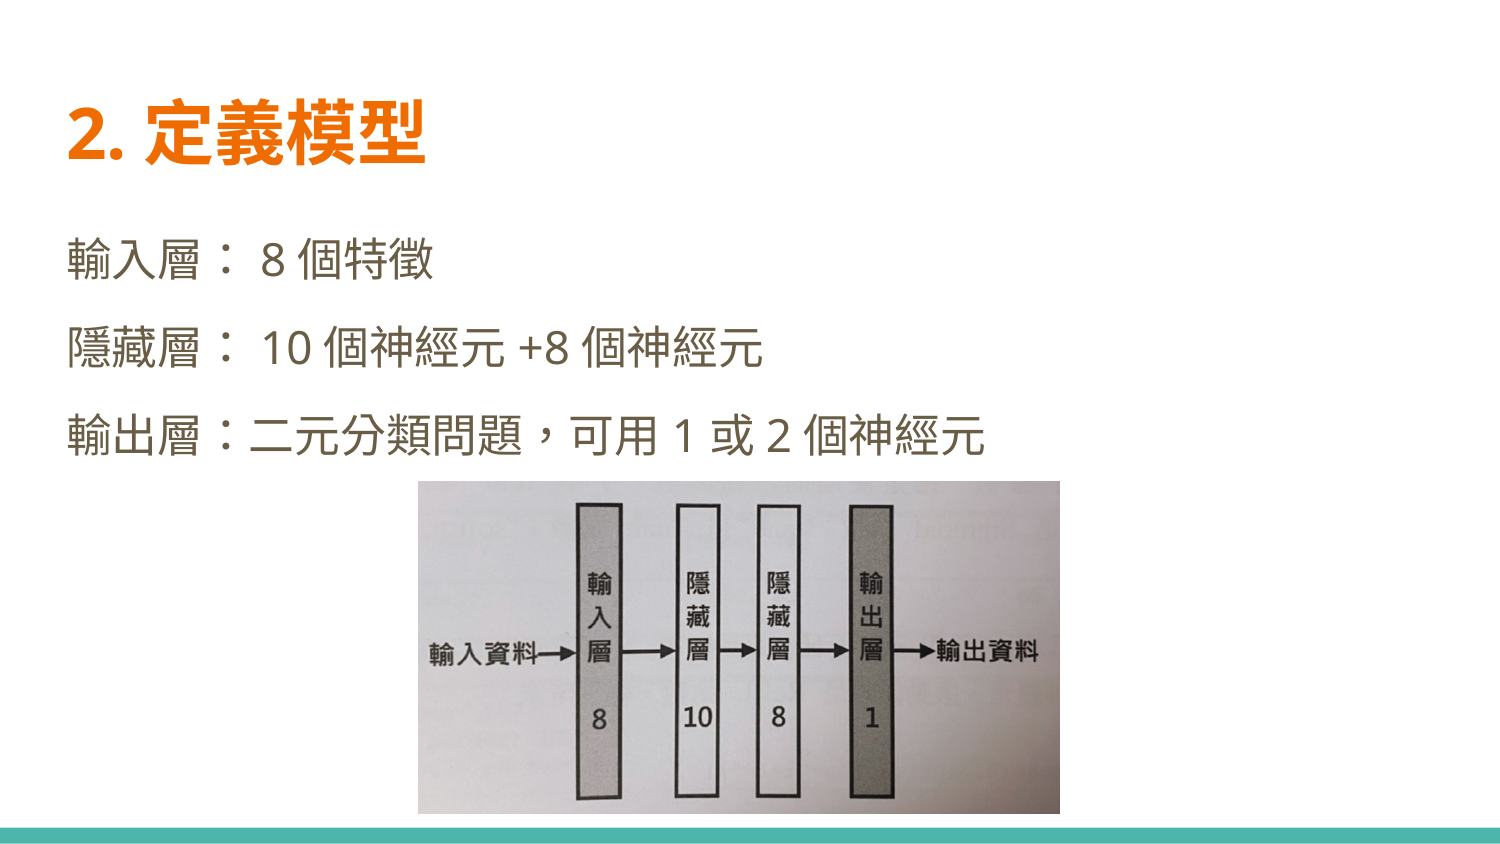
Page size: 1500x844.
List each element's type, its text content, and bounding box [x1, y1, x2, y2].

picture [418, 481, 1061, 815]
title 2.定義模型 [51, 72, 1449, 189]
list 輸入層：8個特徵 隱藏層：10個神經元+8個神經元 輸出層：二元分類問題，可用1或2個神經元 [51, 207, 1449, 750]
